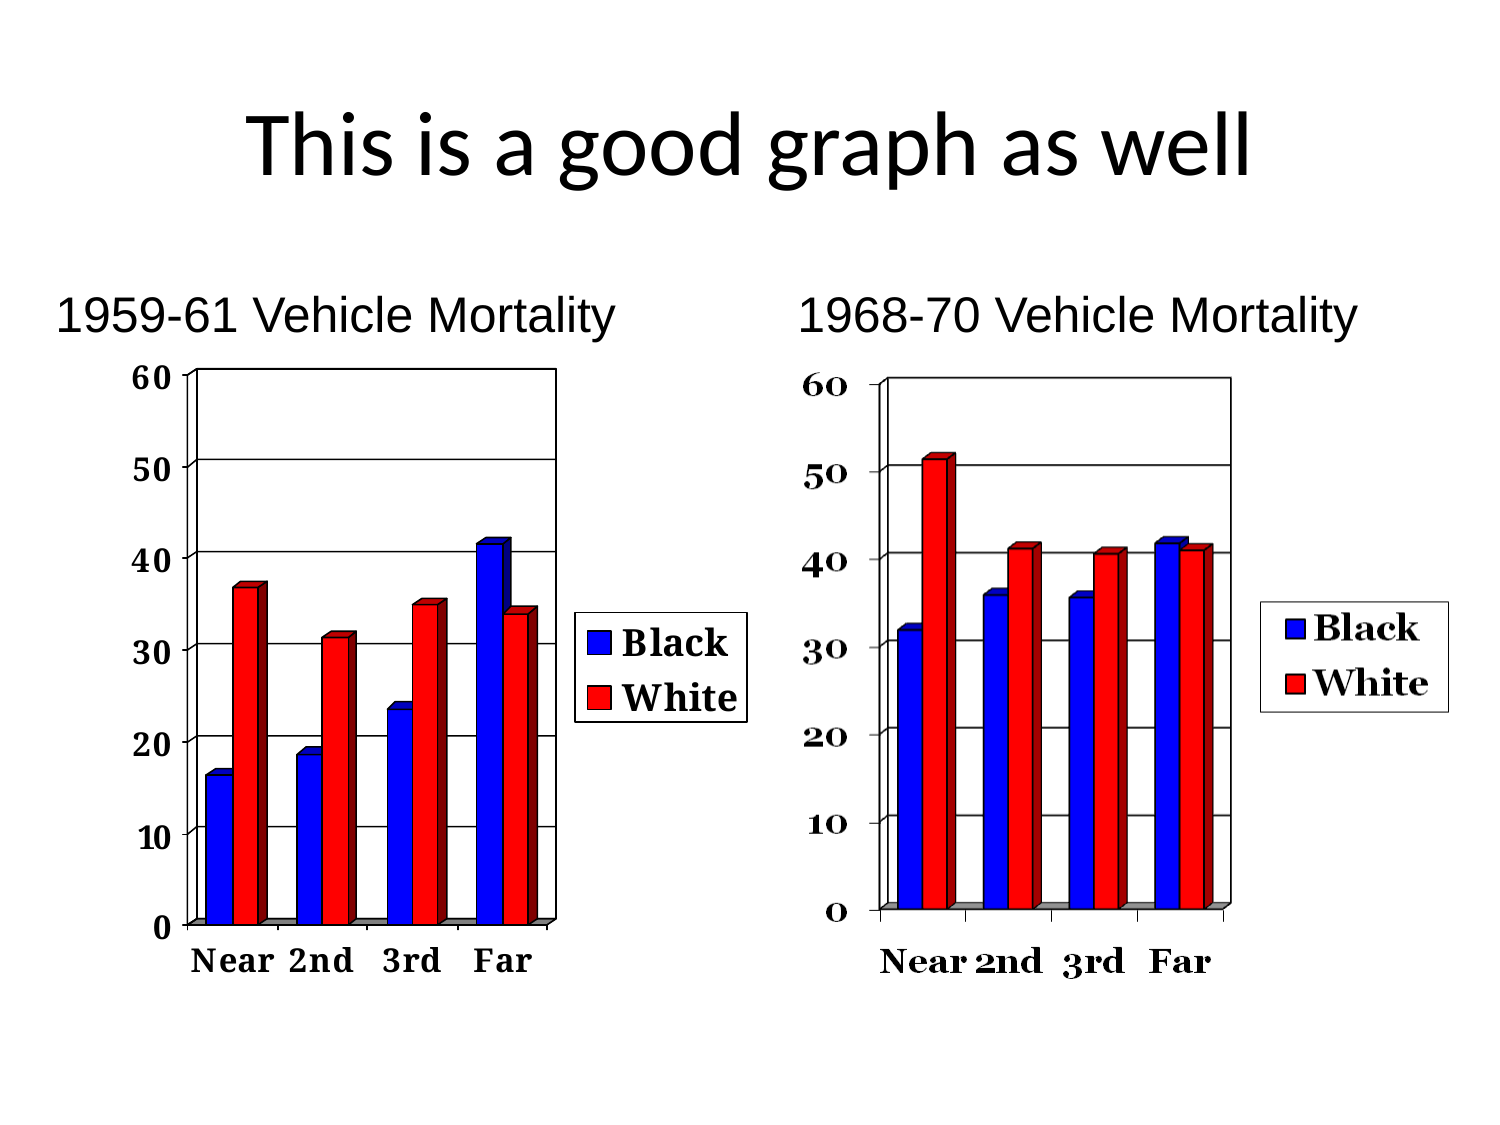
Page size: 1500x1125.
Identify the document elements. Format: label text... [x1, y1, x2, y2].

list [99, 312, 763, 1023]
text_box 1968-70 Vehicle Mortality [782, 274, 1374, 310]
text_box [749, 312, 1454, 1001]
title This is a good graph as well [74, 44, 1426, 233]
text_box 1959-61 Vehicle Mortality [40, 274, 632, 350]
